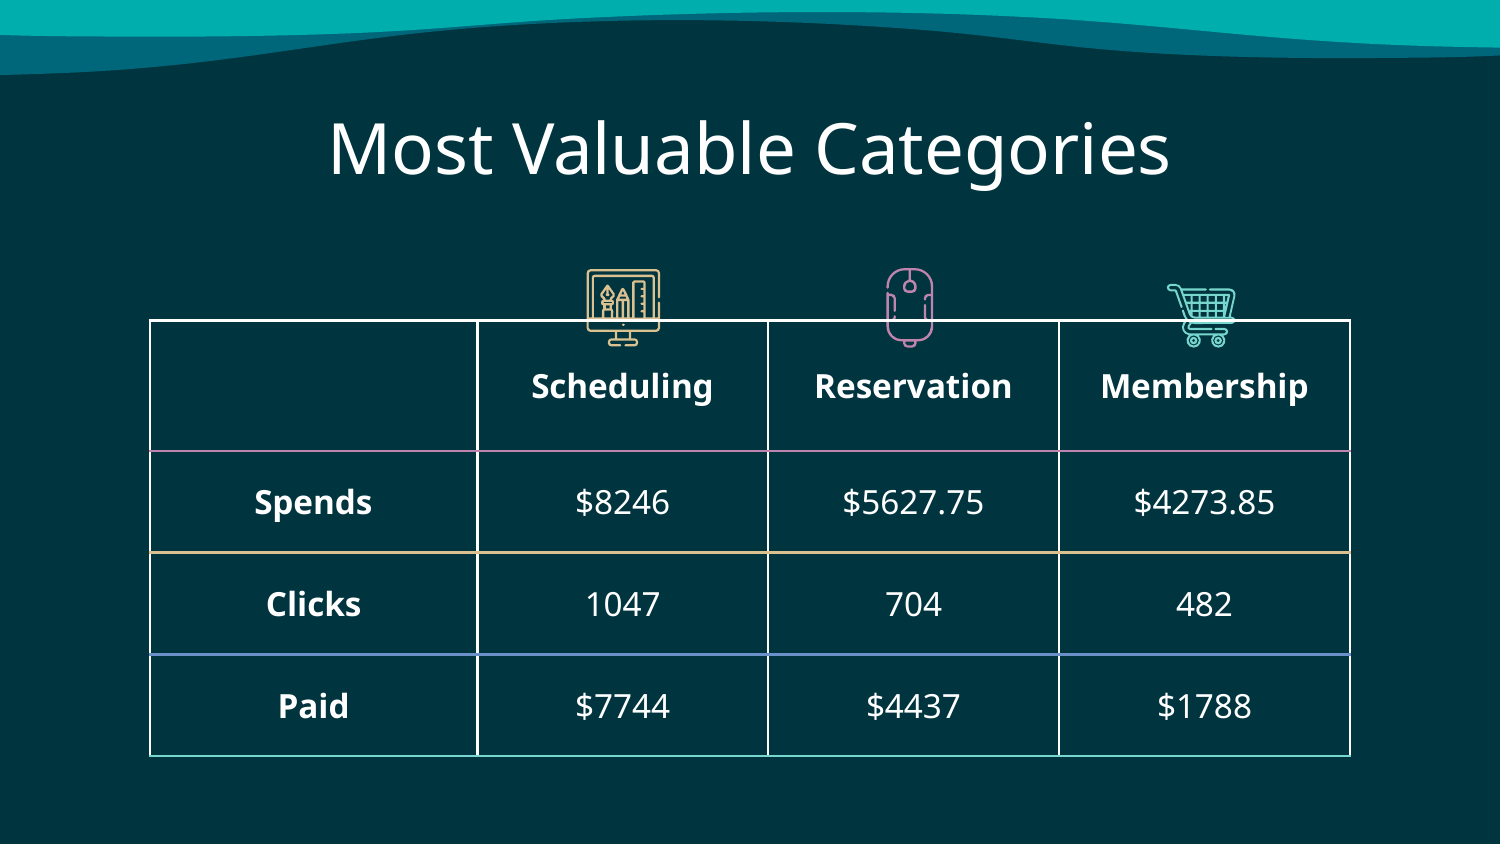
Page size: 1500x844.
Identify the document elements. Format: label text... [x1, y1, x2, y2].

table_cell 482 [1060, 554, 1349, 653]
table_cell 1047 [479, 554, 767, 653]
table_cell $4437 [769, 656, 1058, 755]
table_header [151, 322, 476, 450]
text_box [886, 268, 934, 319]
table_cell $8246 [479, 452, 767, 551]
table_cell Clicks [151, 554, 476, 653]
table_cell Spends [151, 452, 476, 551]
title Most Valuable Categories [116, 88, 1383, 190]
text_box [586, 268, 661, 347]
table_cell $1788 [1060, 656, 1349, 755]
table_cell $4273.85 [1060, 452, 1349, 551]
table_header Scheduling [479, 322, 767, 450]
table_header Reservation [769, 322, 1058, 450]
table_cell $5627.75 [769, 452, 1058, 551]
table_cell Paid [151, 656, 476, 755]
table_header Membership [1060, 322, 1349, 450]
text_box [1166, 283, 1237, 348]
table_cell 704 [769, 554, 1058, 653]
table_cell $7744 [479, 656, 767, 755]
